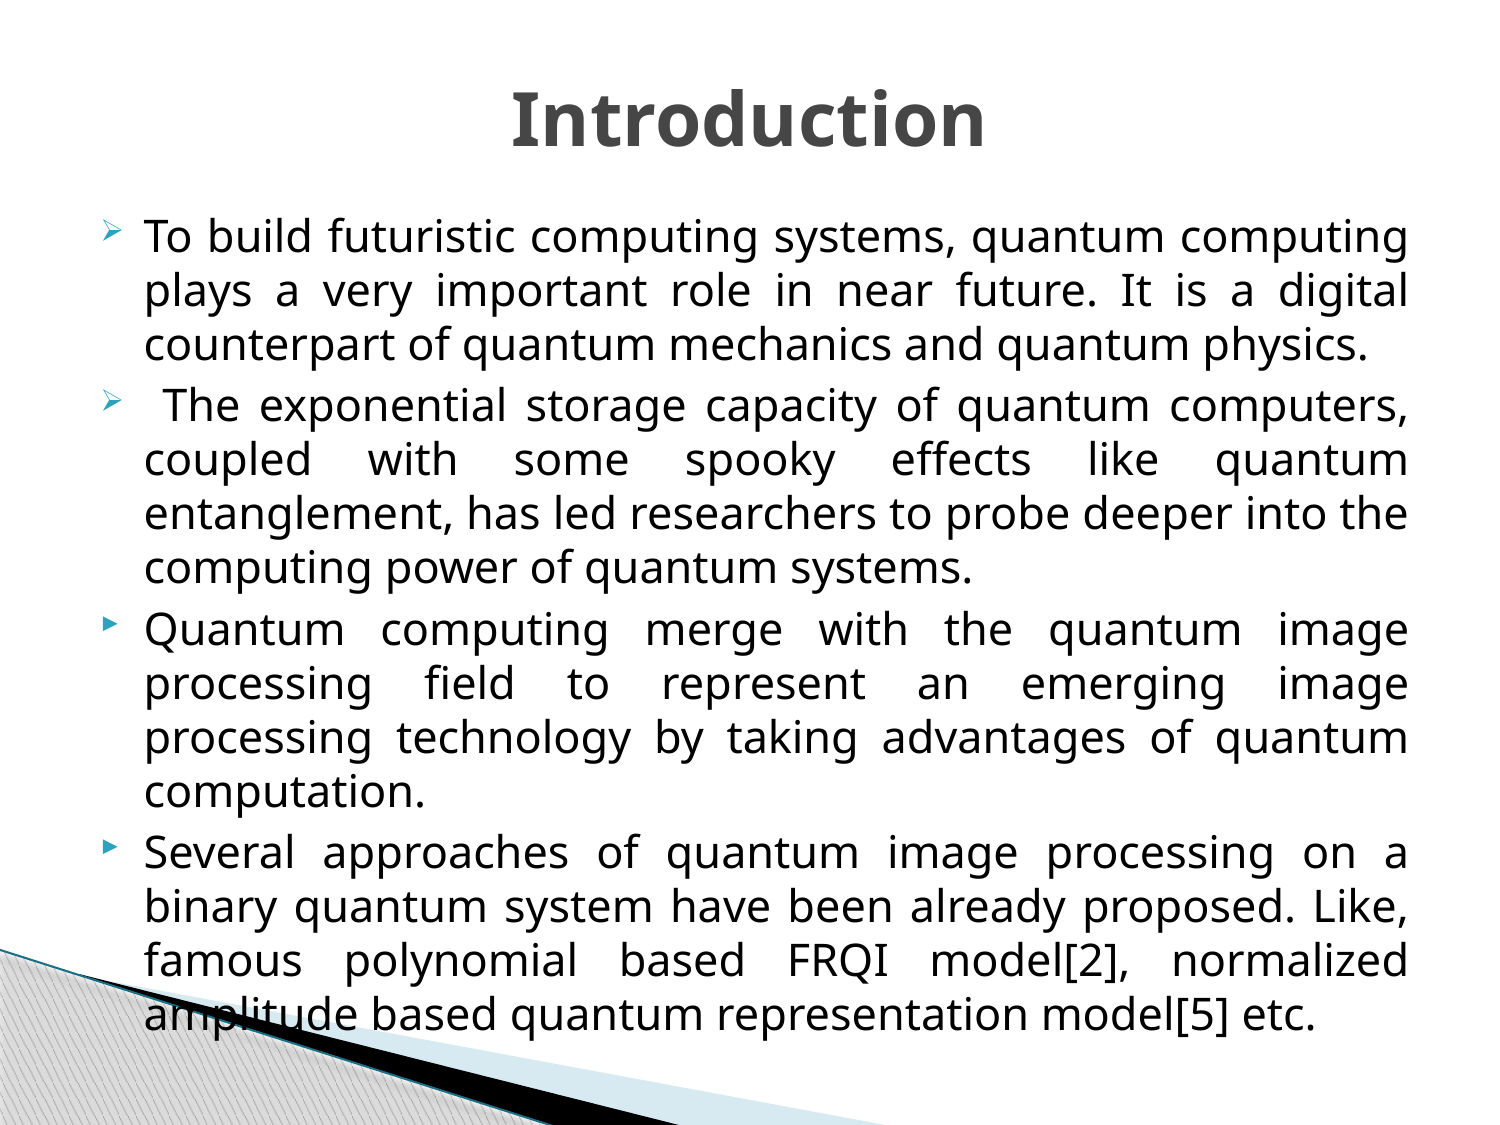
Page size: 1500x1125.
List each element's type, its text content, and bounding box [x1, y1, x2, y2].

title Introduction [75, 45, 1425, 188]
list To build futuristic computing systems, quantum computing plays a very important role in near future. It is a digital counterpart of quantum mechanics and quantum physics. The exponential storage capacity of quantum computers, coupled with some spooky effects like quantum entanglement, has led researchers to probe deeper into the computing power of quantum systems. Quantum computing merge with the quantum image processing field to represent an emerging image processing technology by taking advantages of quantum computation. Several approaches of quantum image processing on a binary quantum system have been already proposed. Like, famous polynomial based FRQI model[2], normalized amplitude based quantum representation model[5] etc. [75, 200, 1425, 1050]
